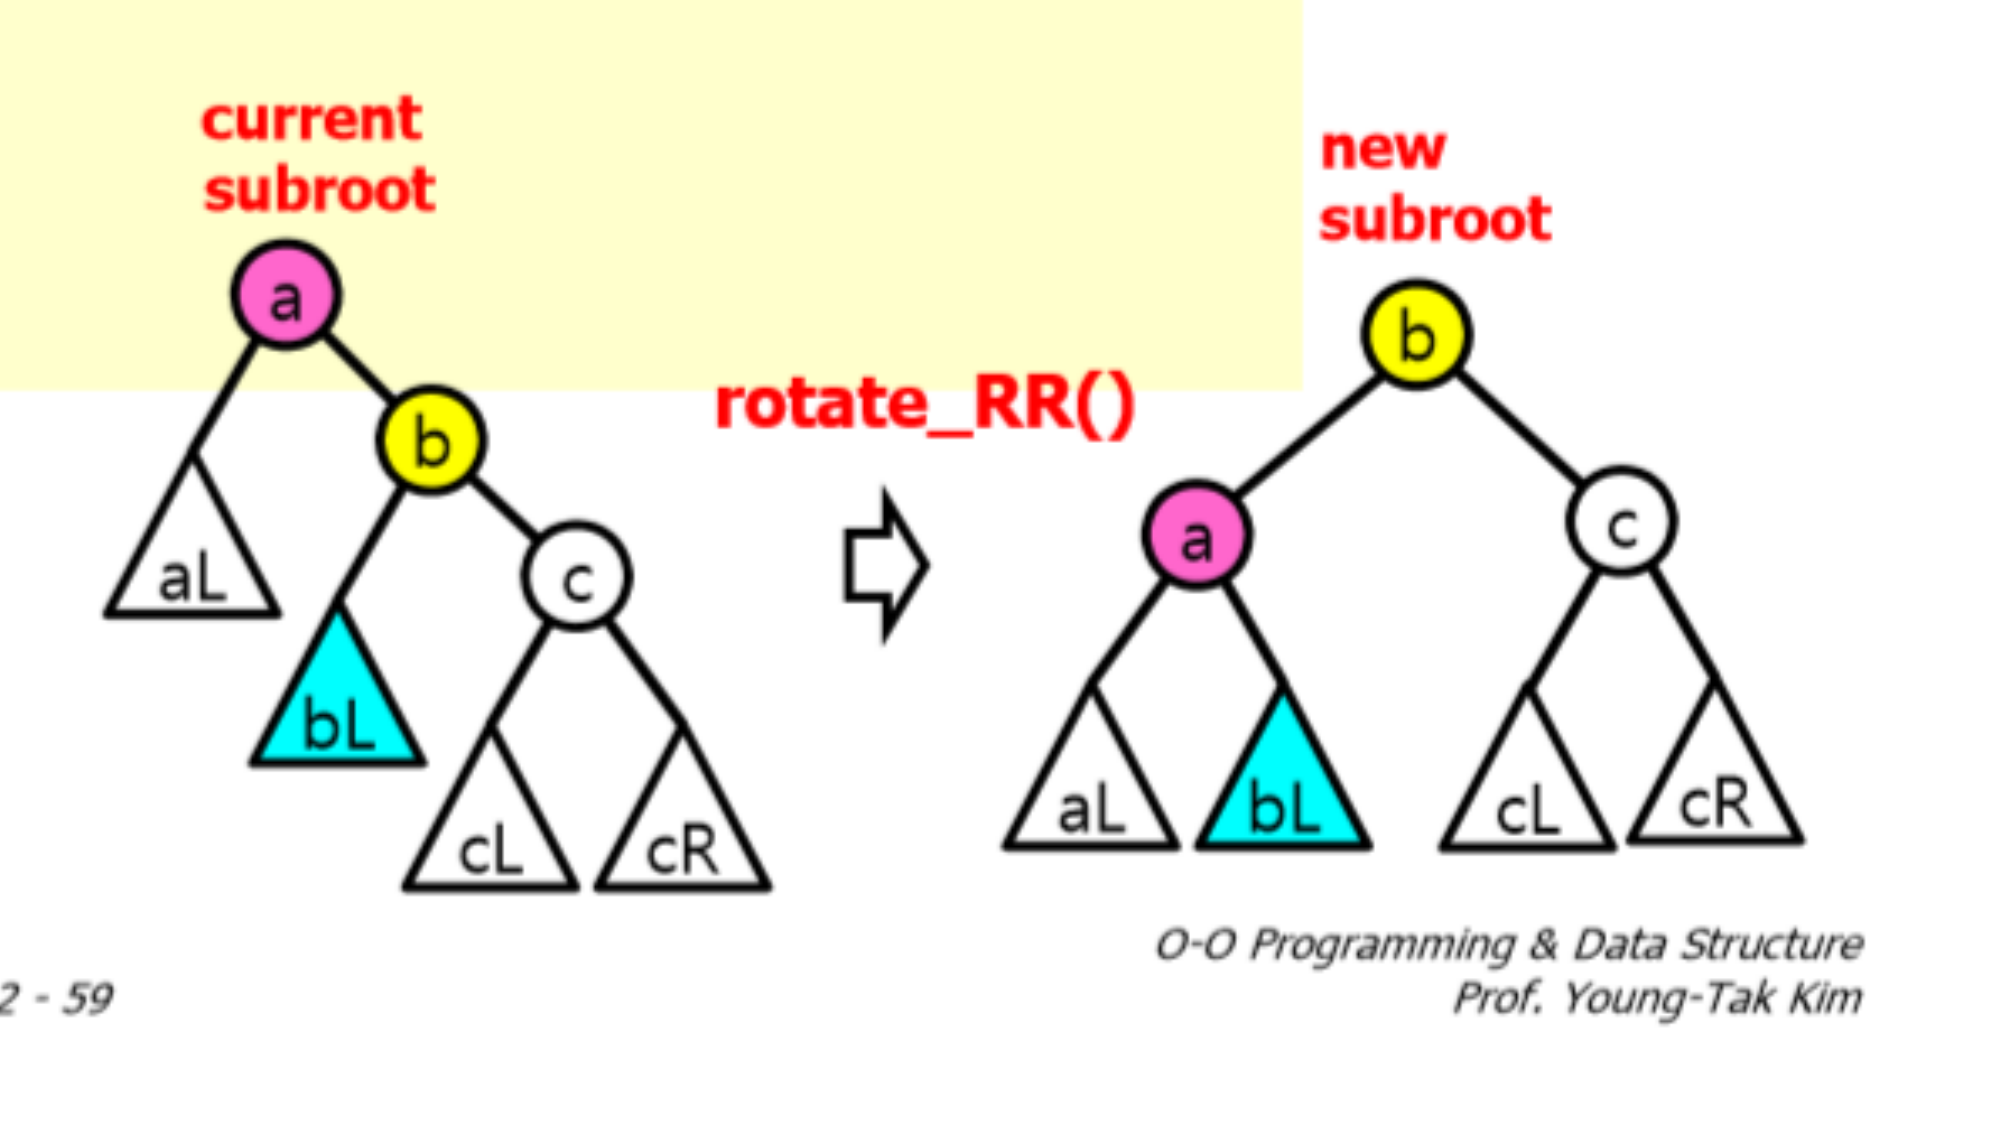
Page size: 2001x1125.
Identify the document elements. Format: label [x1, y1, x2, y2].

list [0, 0, 2000, 1125]
